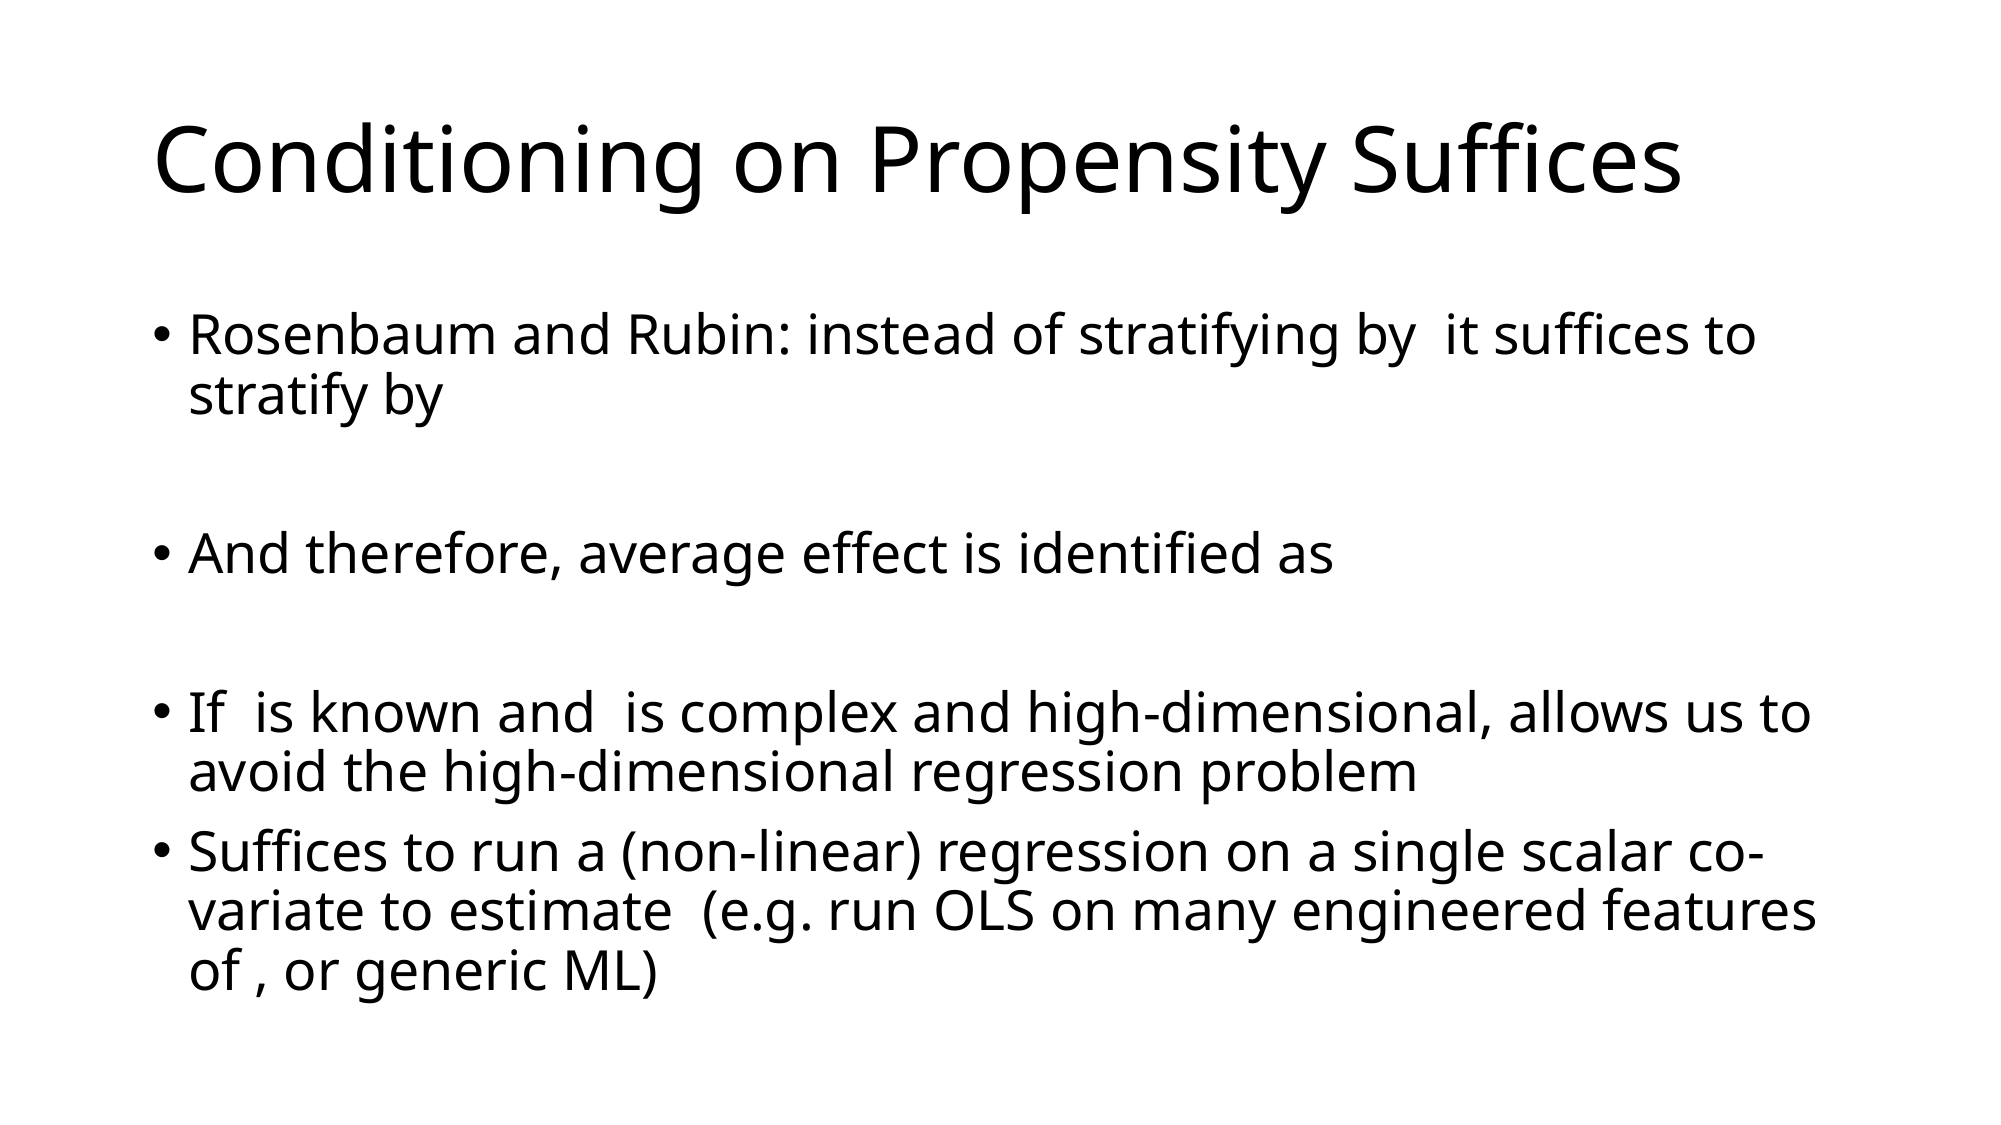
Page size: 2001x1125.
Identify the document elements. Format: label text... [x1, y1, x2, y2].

title Conditioning on Propensity Suffices [137, 53, 1863, 272]
